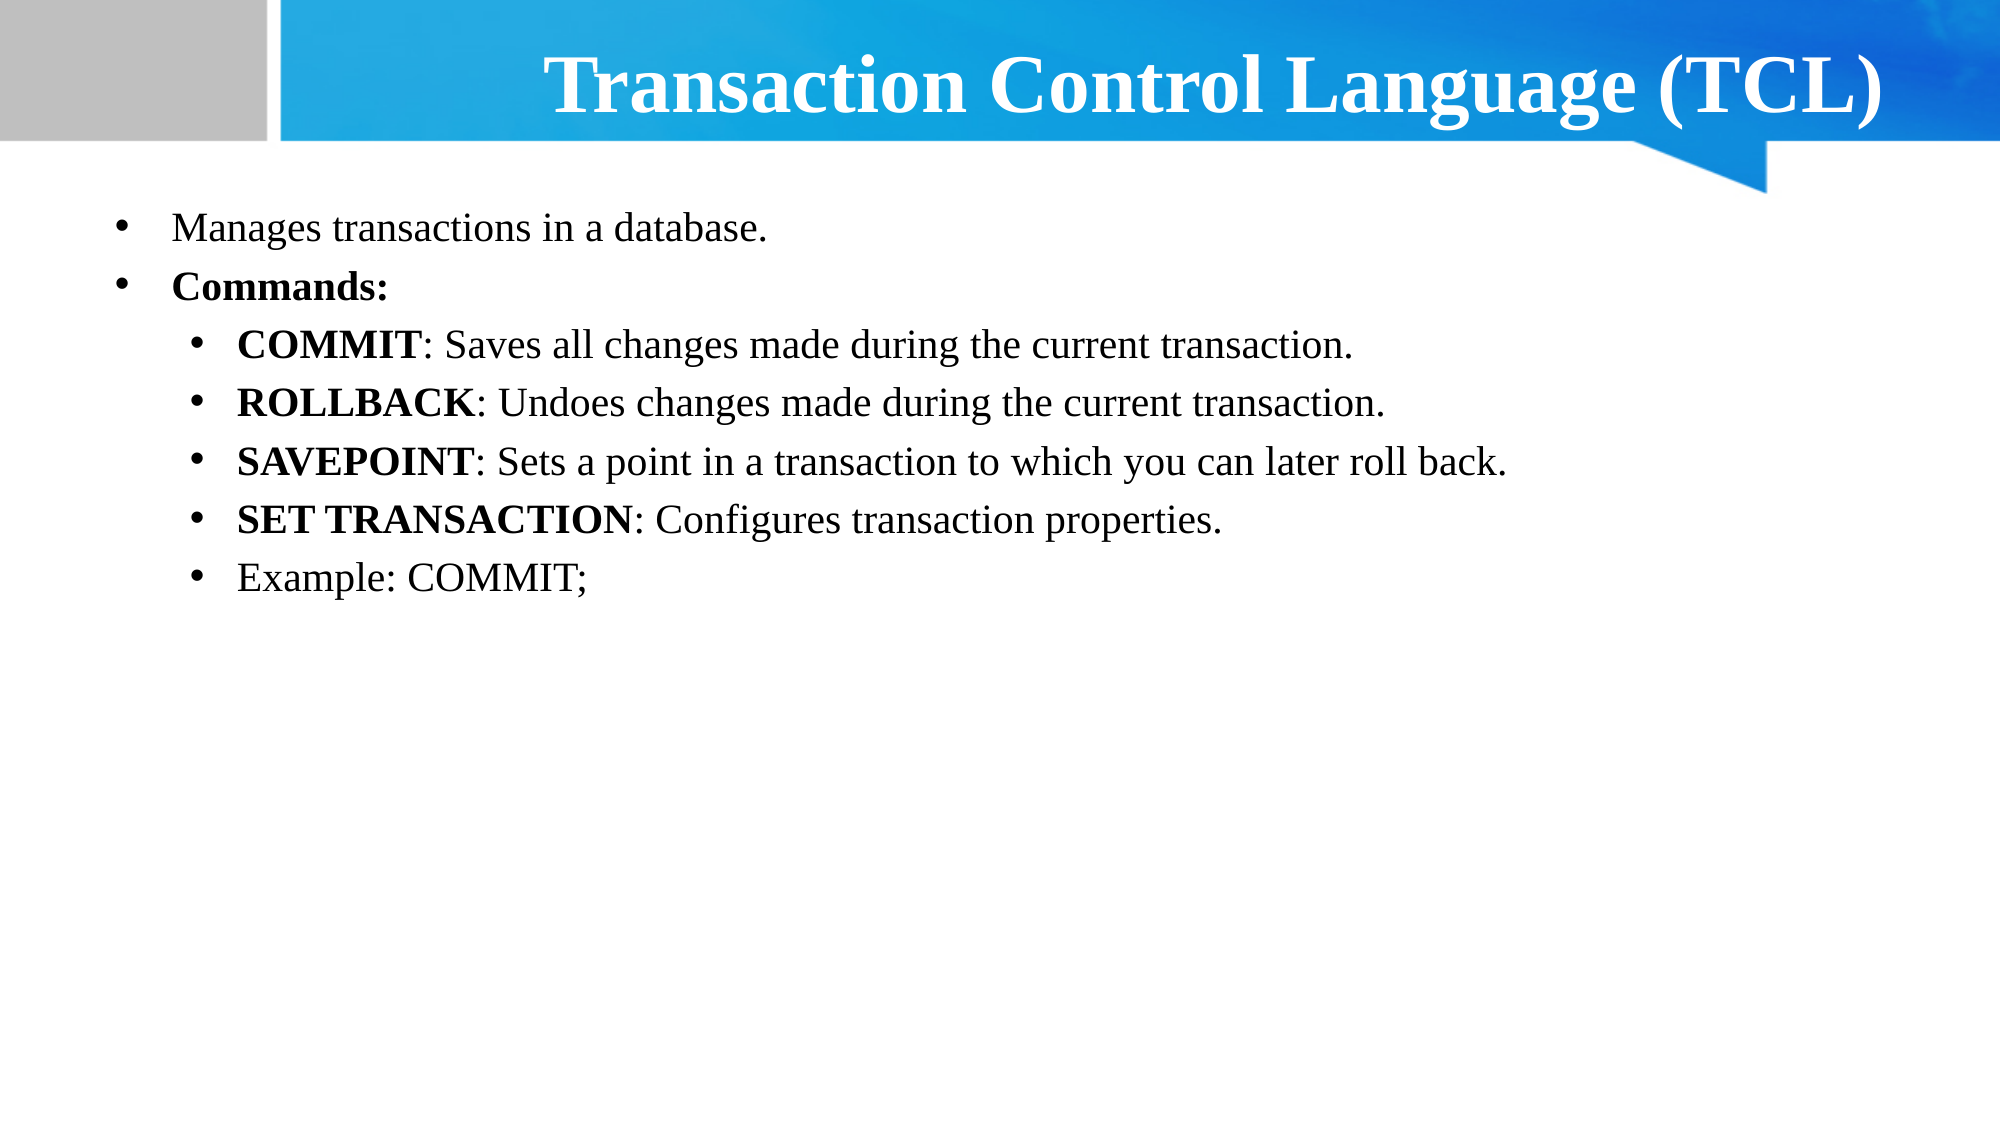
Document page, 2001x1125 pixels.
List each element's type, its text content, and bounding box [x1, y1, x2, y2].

title Transaction Control Language (TCL) [99, 30, 1901, 127]
picture [0, 0, 2000, 1125]
list Manages transactions in a database. Commands: COMMIT: Saves all changes made during the current transaction. ROLLBACK: Undoes changes made during the current transaction. SAVEPOINT: Sets a point in a transaction to which you can later roll back. SET TRANSACTION: Configures transaction properties. Example: COMMIT; [99, 192, 1901, 1006]
